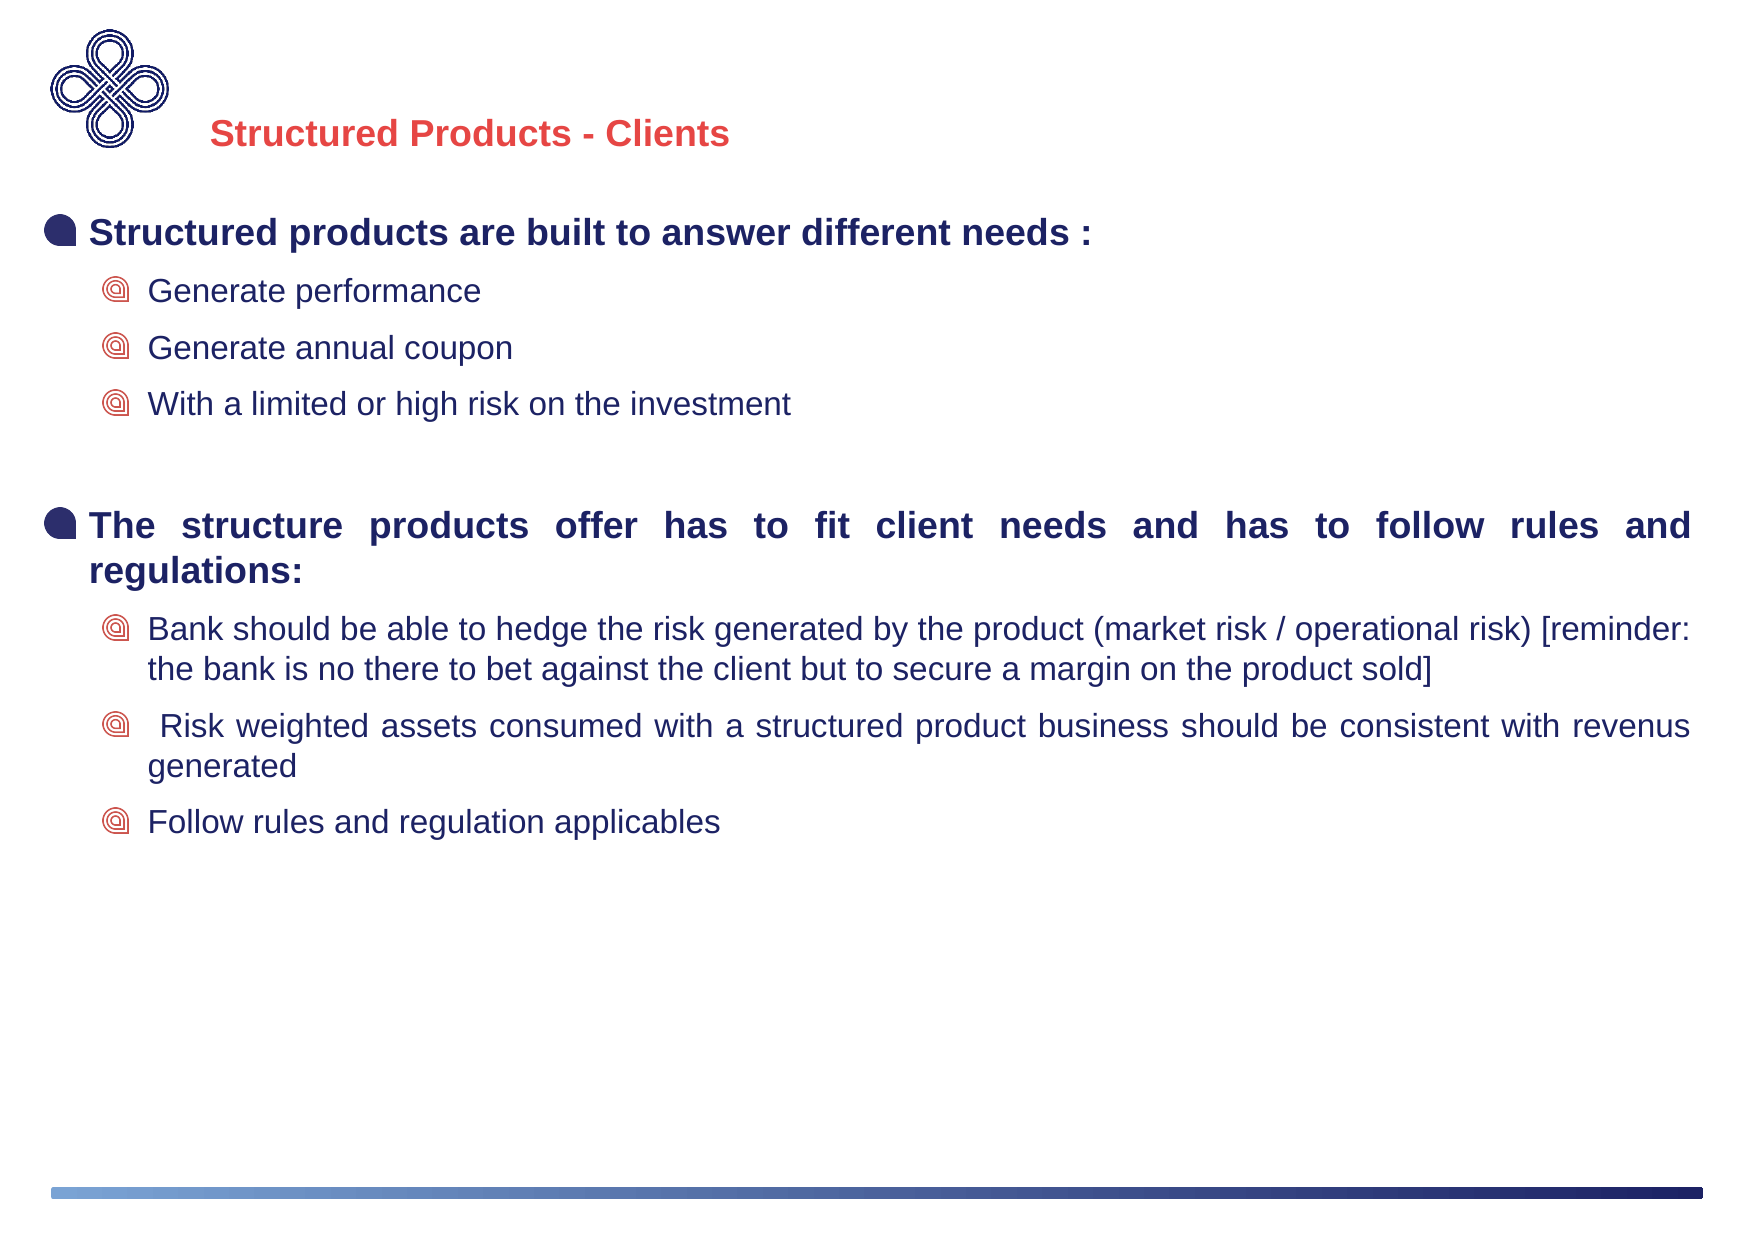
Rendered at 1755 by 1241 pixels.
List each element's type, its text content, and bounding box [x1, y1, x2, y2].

picture [102, 389, 129, 416]
picture [44, 507, 76, 539]
picture [102, 332, 129, 359]
picture [102, 711, 129, 737]
list Structured products are built to answer different needs : Generate performance Generate annual coupon With a limited or high risk on the investment The structure products offer has to fit client needs and has to follow rules and regulations: Bank should be able to hedge the risk generated by the product (market risk / operational risk) [reminder: the bank is no there to bet against the client but to secure a margin on the product sold] Risk weighted assets consumed with a structured product business should be consistent with revenus generated Follow rules and regulation applicables [44, 207, 1694, 1140]
picture [102, 276, 129, 302]
picture [44, 214, 76, 246]
picture [102, 807, 129, 834]
picture [50, 29, 169, 148]
picture [102, 614, 129, 641]
title Structured Products - Clients [209, 29, 1698, 189]
